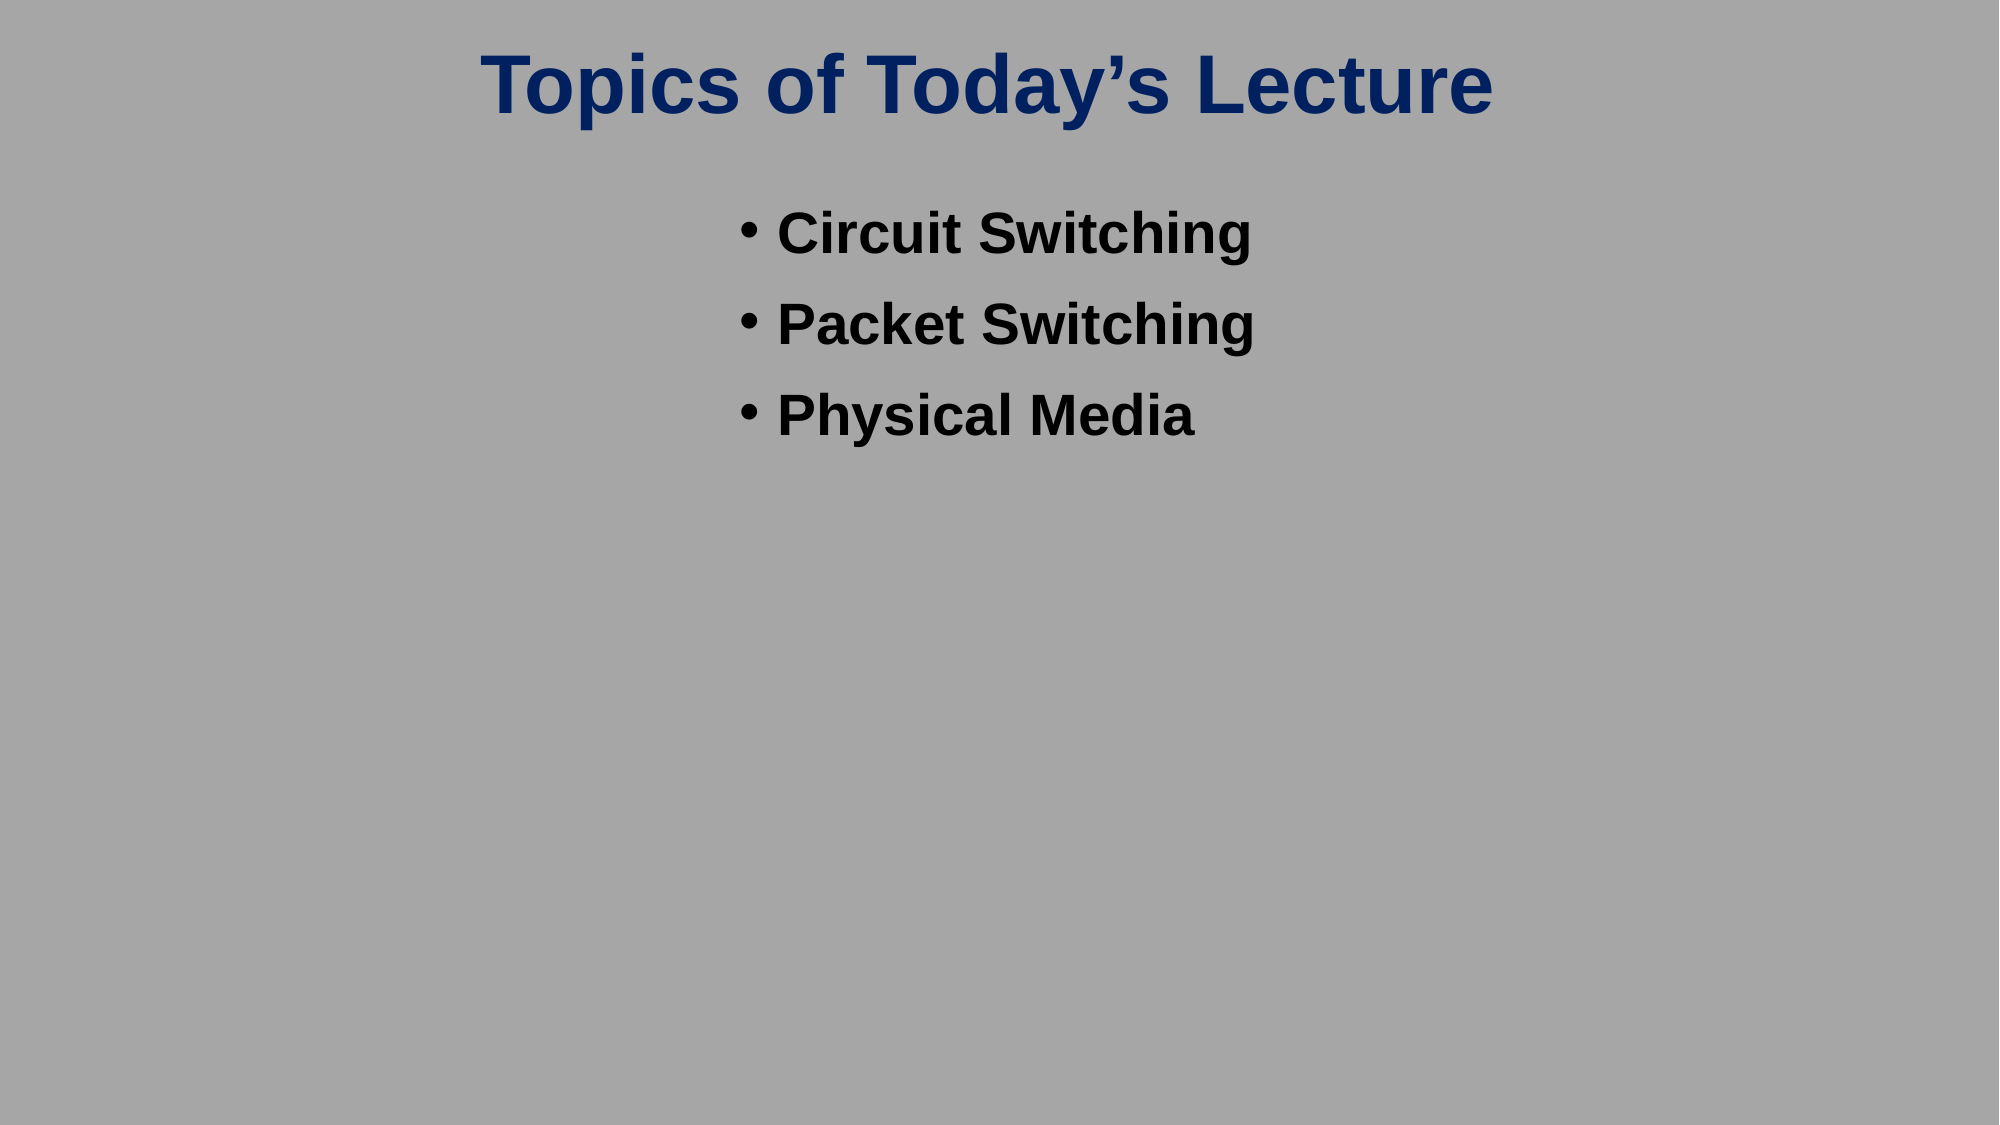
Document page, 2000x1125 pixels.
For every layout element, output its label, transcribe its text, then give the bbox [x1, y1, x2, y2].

list Circuit Switching Packet Switching Physical Media [724, 187, 1463, 938]
text_box Topics of Today’s Lecture [0, 34, 2000, 113]
